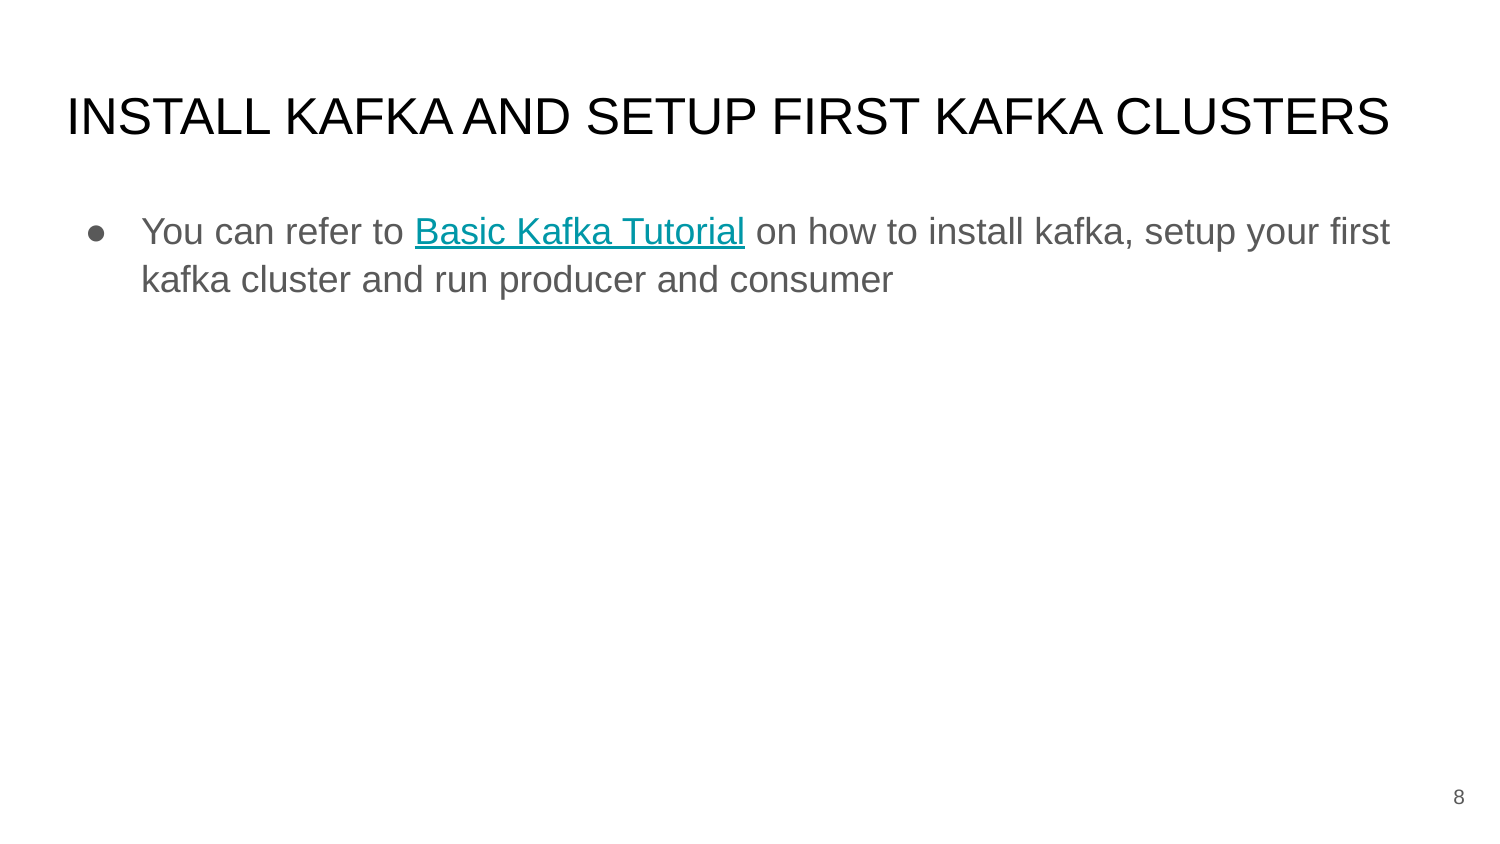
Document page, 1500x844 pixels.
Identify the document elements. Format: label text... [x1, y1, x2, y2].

slide_number ‹#› [1389, 764, 1480, 830]
list You can refer to Basic Kafka Tutorial on how to install kafka, setup your first kafka cluster and run producer and consumer [51, 189, 1449, 750]
title INSTALL KAFKA AND SETUP FIRST KAFKA CLUSTERS [51, 72, 1449, 167]
